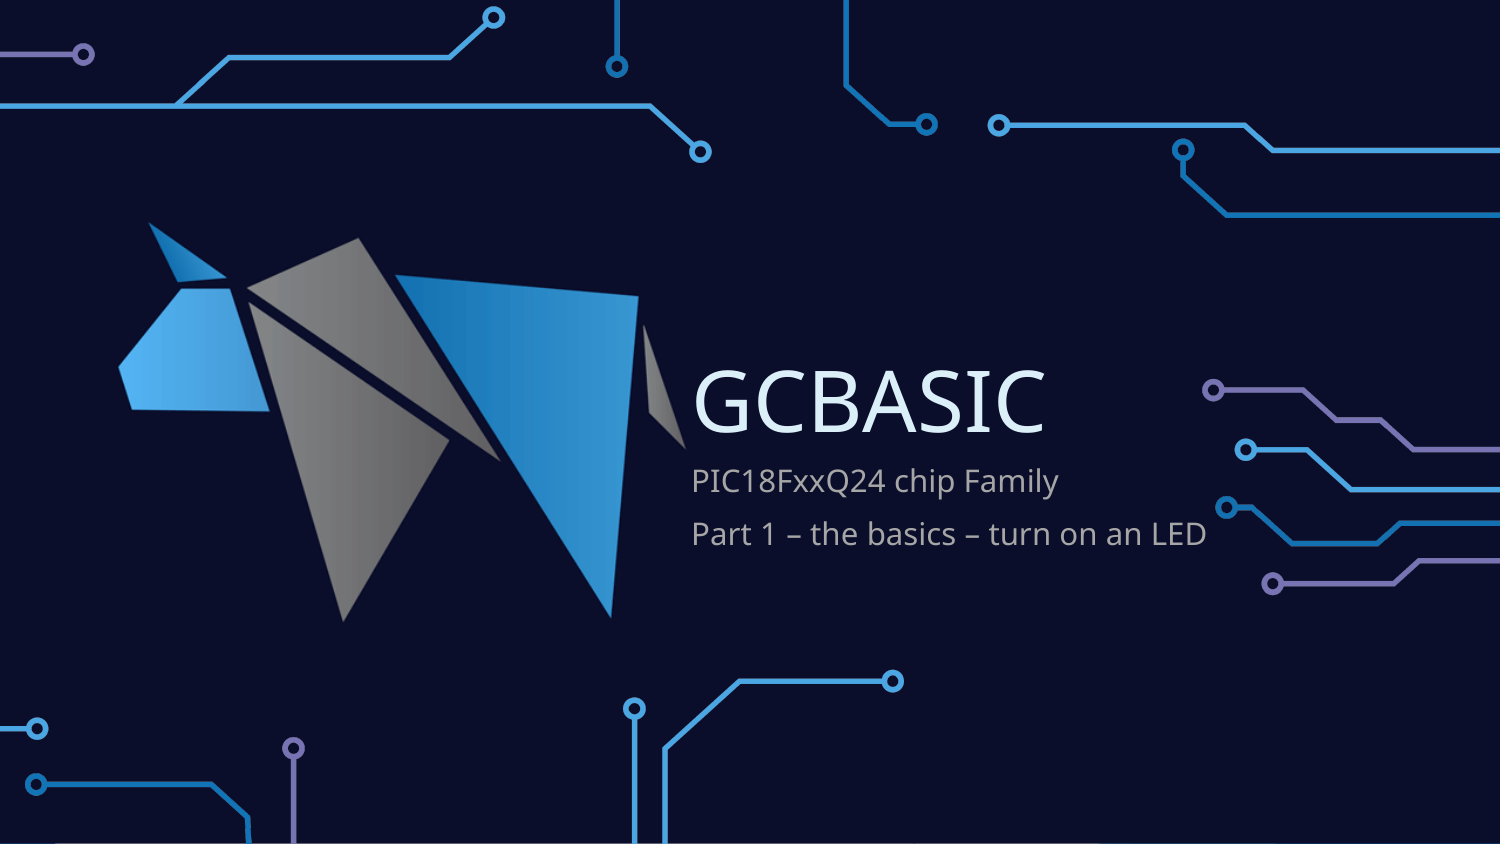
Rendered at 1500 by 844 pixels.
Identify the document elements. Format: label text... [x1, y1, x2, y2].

list PIC18FxxQ24 chip Family Part 1 – the basics – turn on an LED [679, 455, 1229, 562]
picture [0, 0, 1500, 844]
title GCBASIC [679, 230, 1229, 455]
